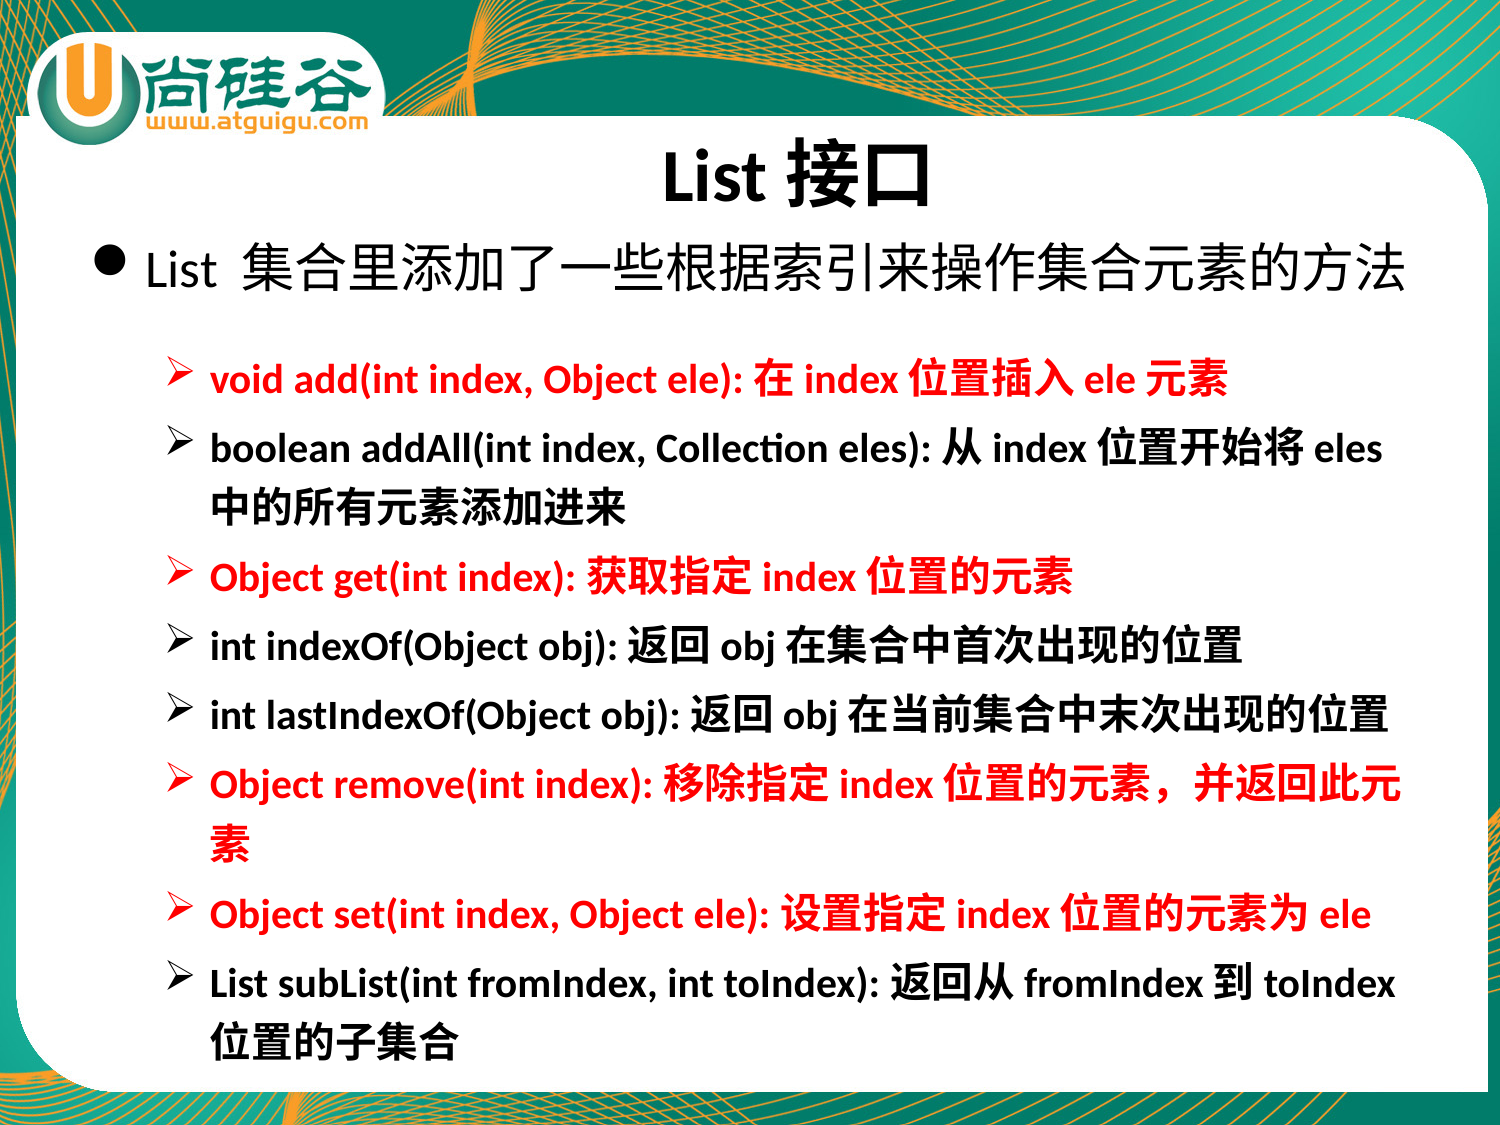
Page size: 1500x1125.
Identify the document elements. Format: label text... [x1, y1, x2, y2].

picture [0, 0, 1500, 1125]
list List 集合里添加了一些根据索引来操作集合元素的方法 void add(int index, Object ele):在index位置插入ele元素 boolean addAll(int index, Collection eles):从index位置开始将eles中的所有元素添加进来 Object get(int index):获取指定index位置的元素 int indexOf(Object obj):返回obj在集合中首次出现的位置 int lastIndexOf(Object obj):返回obj在当前集合中末次出现的位置 Object remove(int index):移除指定index位置的元素，并返回此元素 Object set(int index, Object ele):设置指定index位置的元素为ele List subList(int fromIndex, int toIndex):返回从fromIndex到toIndex位置的子集合 [75, 227, 1447, 1083]
title List接口 [431, 101, 1167, 227]
